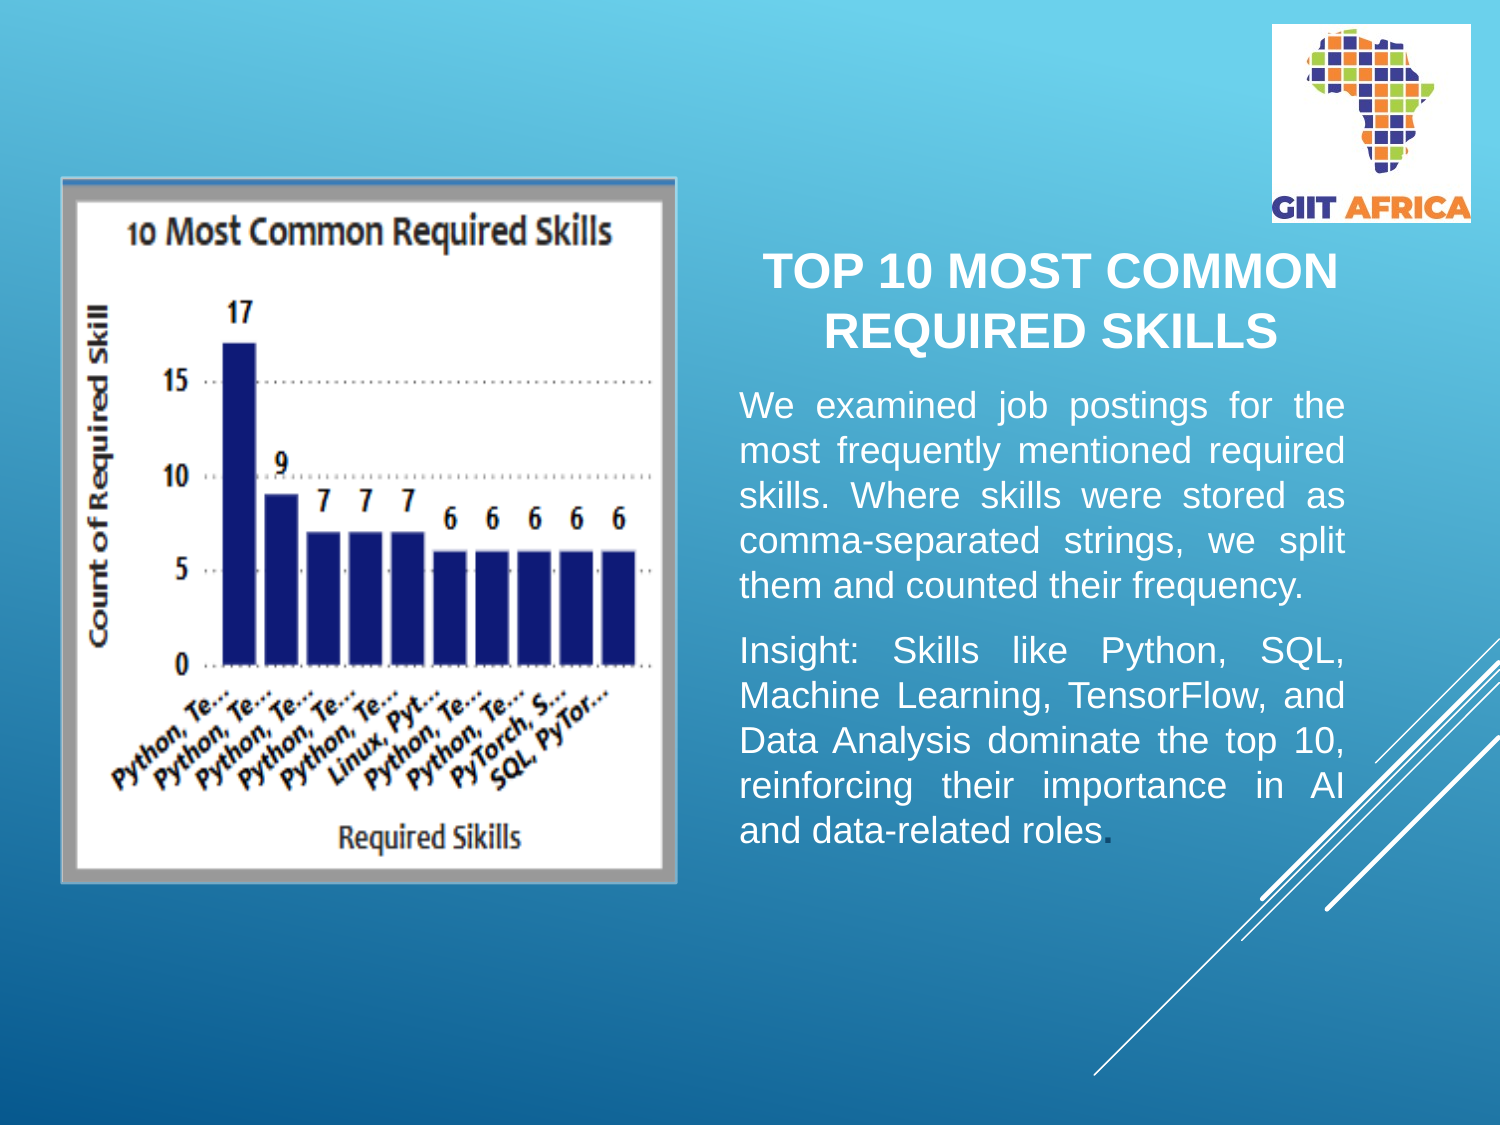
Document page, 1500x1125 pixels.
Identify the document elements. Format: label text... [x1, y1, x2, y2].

list We examined job postings for the most frequently mentioned required skills. Where skills were stored as comma-separated strings, we split them and counted their frequency. Insight: Skills like Python, SQL, Machine Learning, TensorFlow, and Data Analysis dominate the top 10, reinforcing their importance in AI and data-related roles. [724, 308, 1361, 886]
title Top 10 Most Common Required Skills [730, 179, 1372, 367]
picture [62, 178, 676, 883]
picture [1272, 24, 1471, 223]
